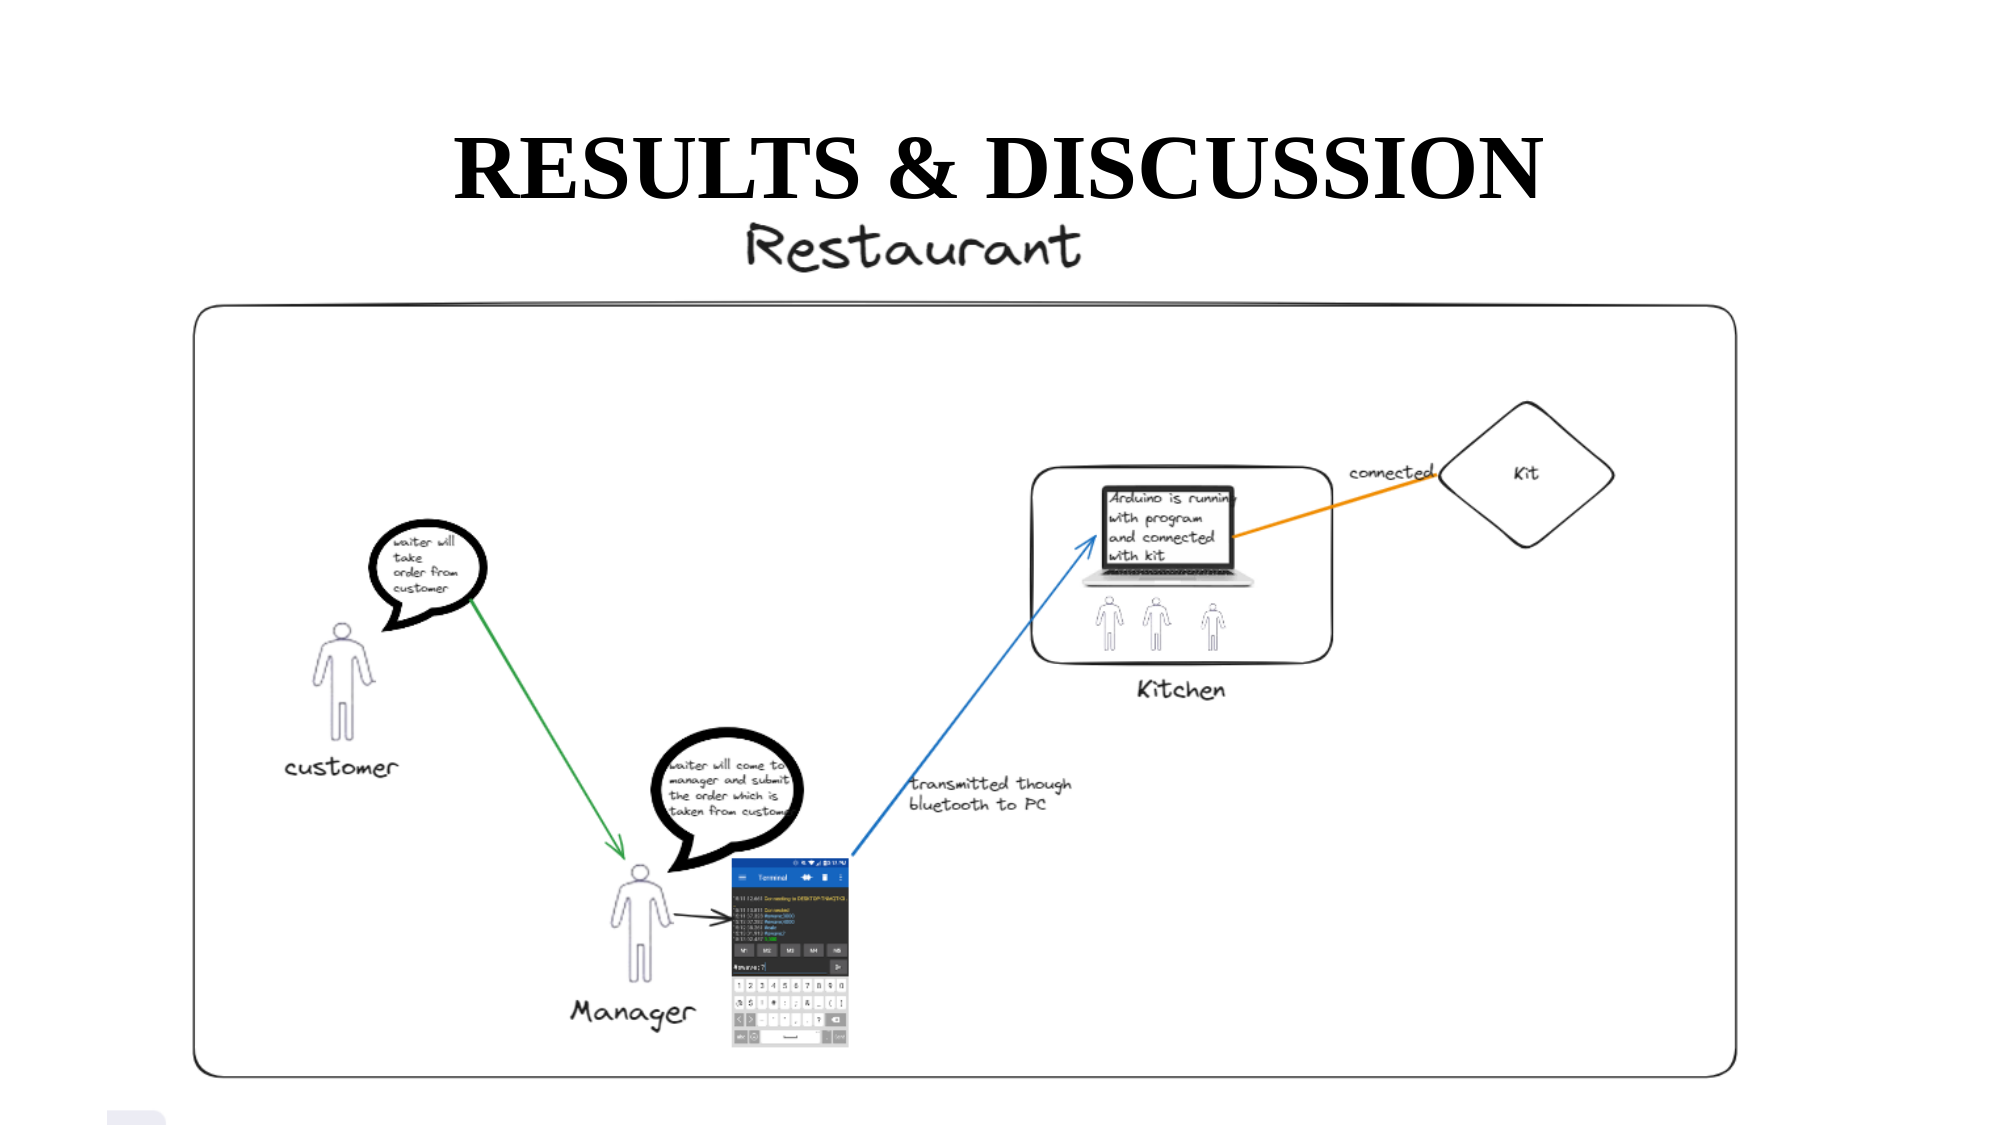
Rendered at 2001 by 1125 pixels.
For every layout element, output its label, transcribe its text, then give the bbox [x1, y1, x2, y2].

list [106, 203, 1824, 1125]
title RESULTS & DISCUSSION [137, 59, 1863, 278]
